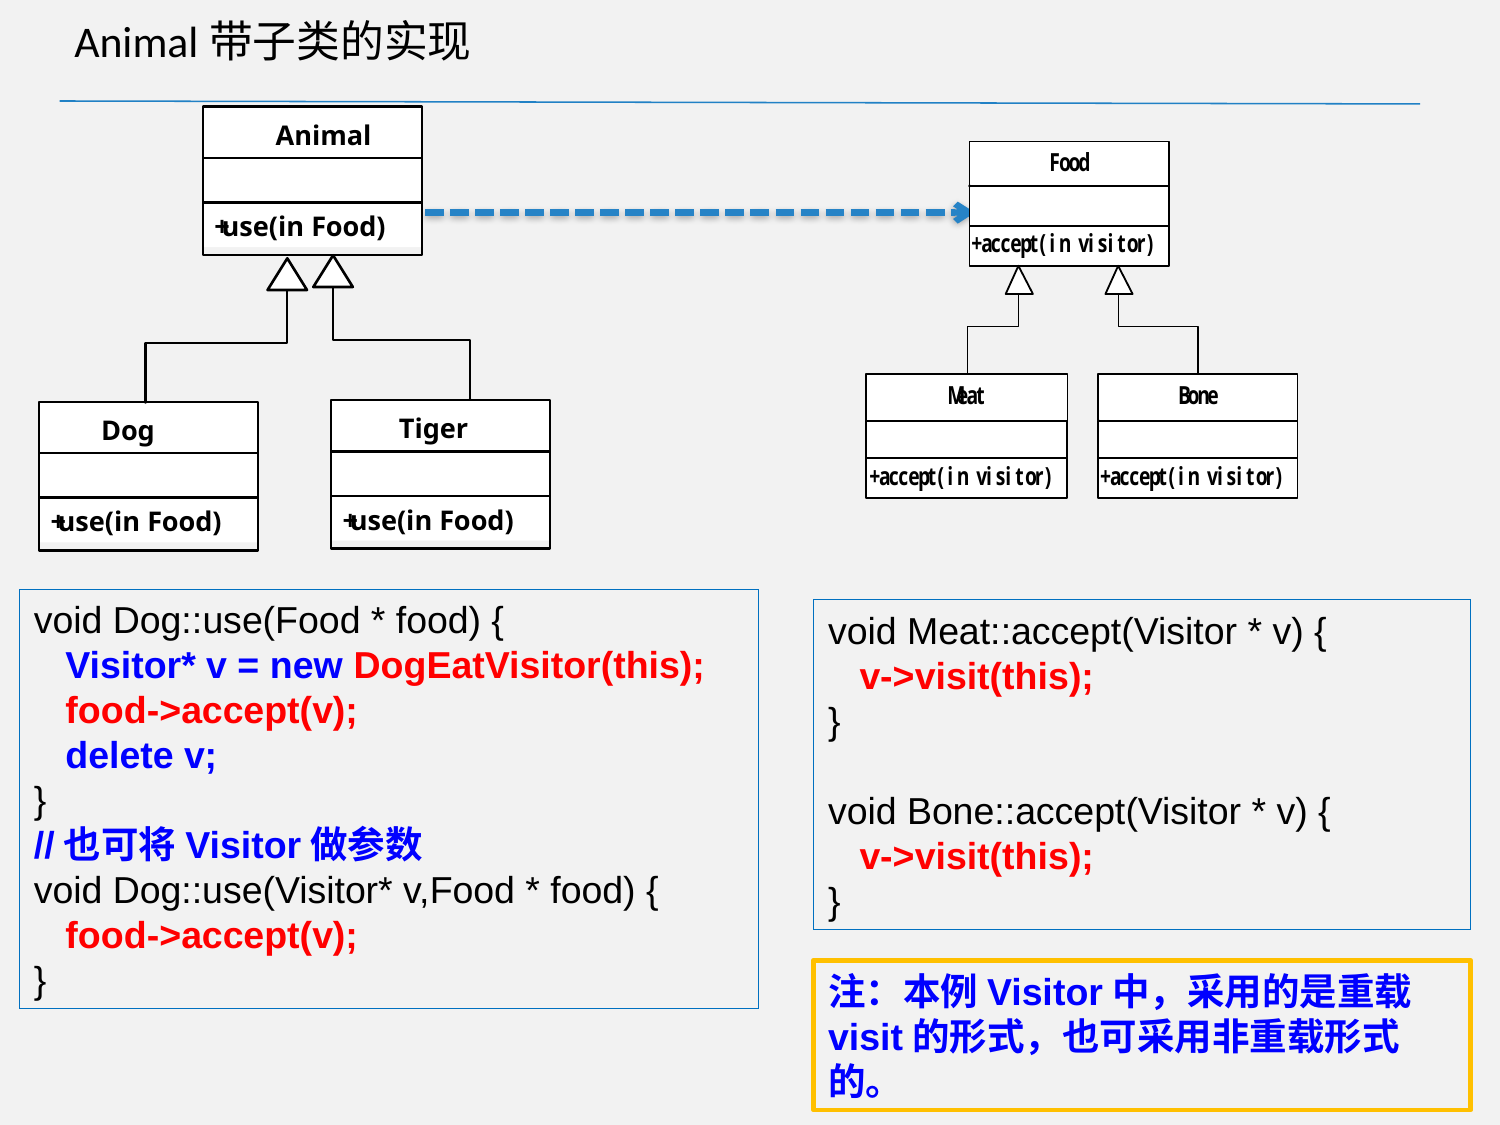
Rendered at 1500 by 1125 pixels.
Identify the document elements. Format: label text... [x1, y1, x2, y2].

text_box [317, 395, 554, 583]
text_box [189, 102, 426, 251]
title Animal带子类的实现 [59, 0, 1316, 85]
text_box void Dog::use(Food * food) { Visitor* v = new DogEatVisitor(this); food->accept(v); delete v; } //也可将Visitor做参数 void Dog::use(Visitor* v,Food * food) { food->accept(v); } [19, 589, 759, 1009]
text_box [862, 122, 1388, 505]
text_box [25, 397, 262, 585]
text_box void Meat::accept(Visitor * v) { v->visit(this); } void Bone::accept(Visitor * v) { v->visit(this); } [813, 599, 1471, 930]
picture [140, 249, 473, 406]
text_box 注：本例Visitor中，采用的是重载visit的形式，也可采用非重载形式的。 [813, 960, 1471, 1110]
